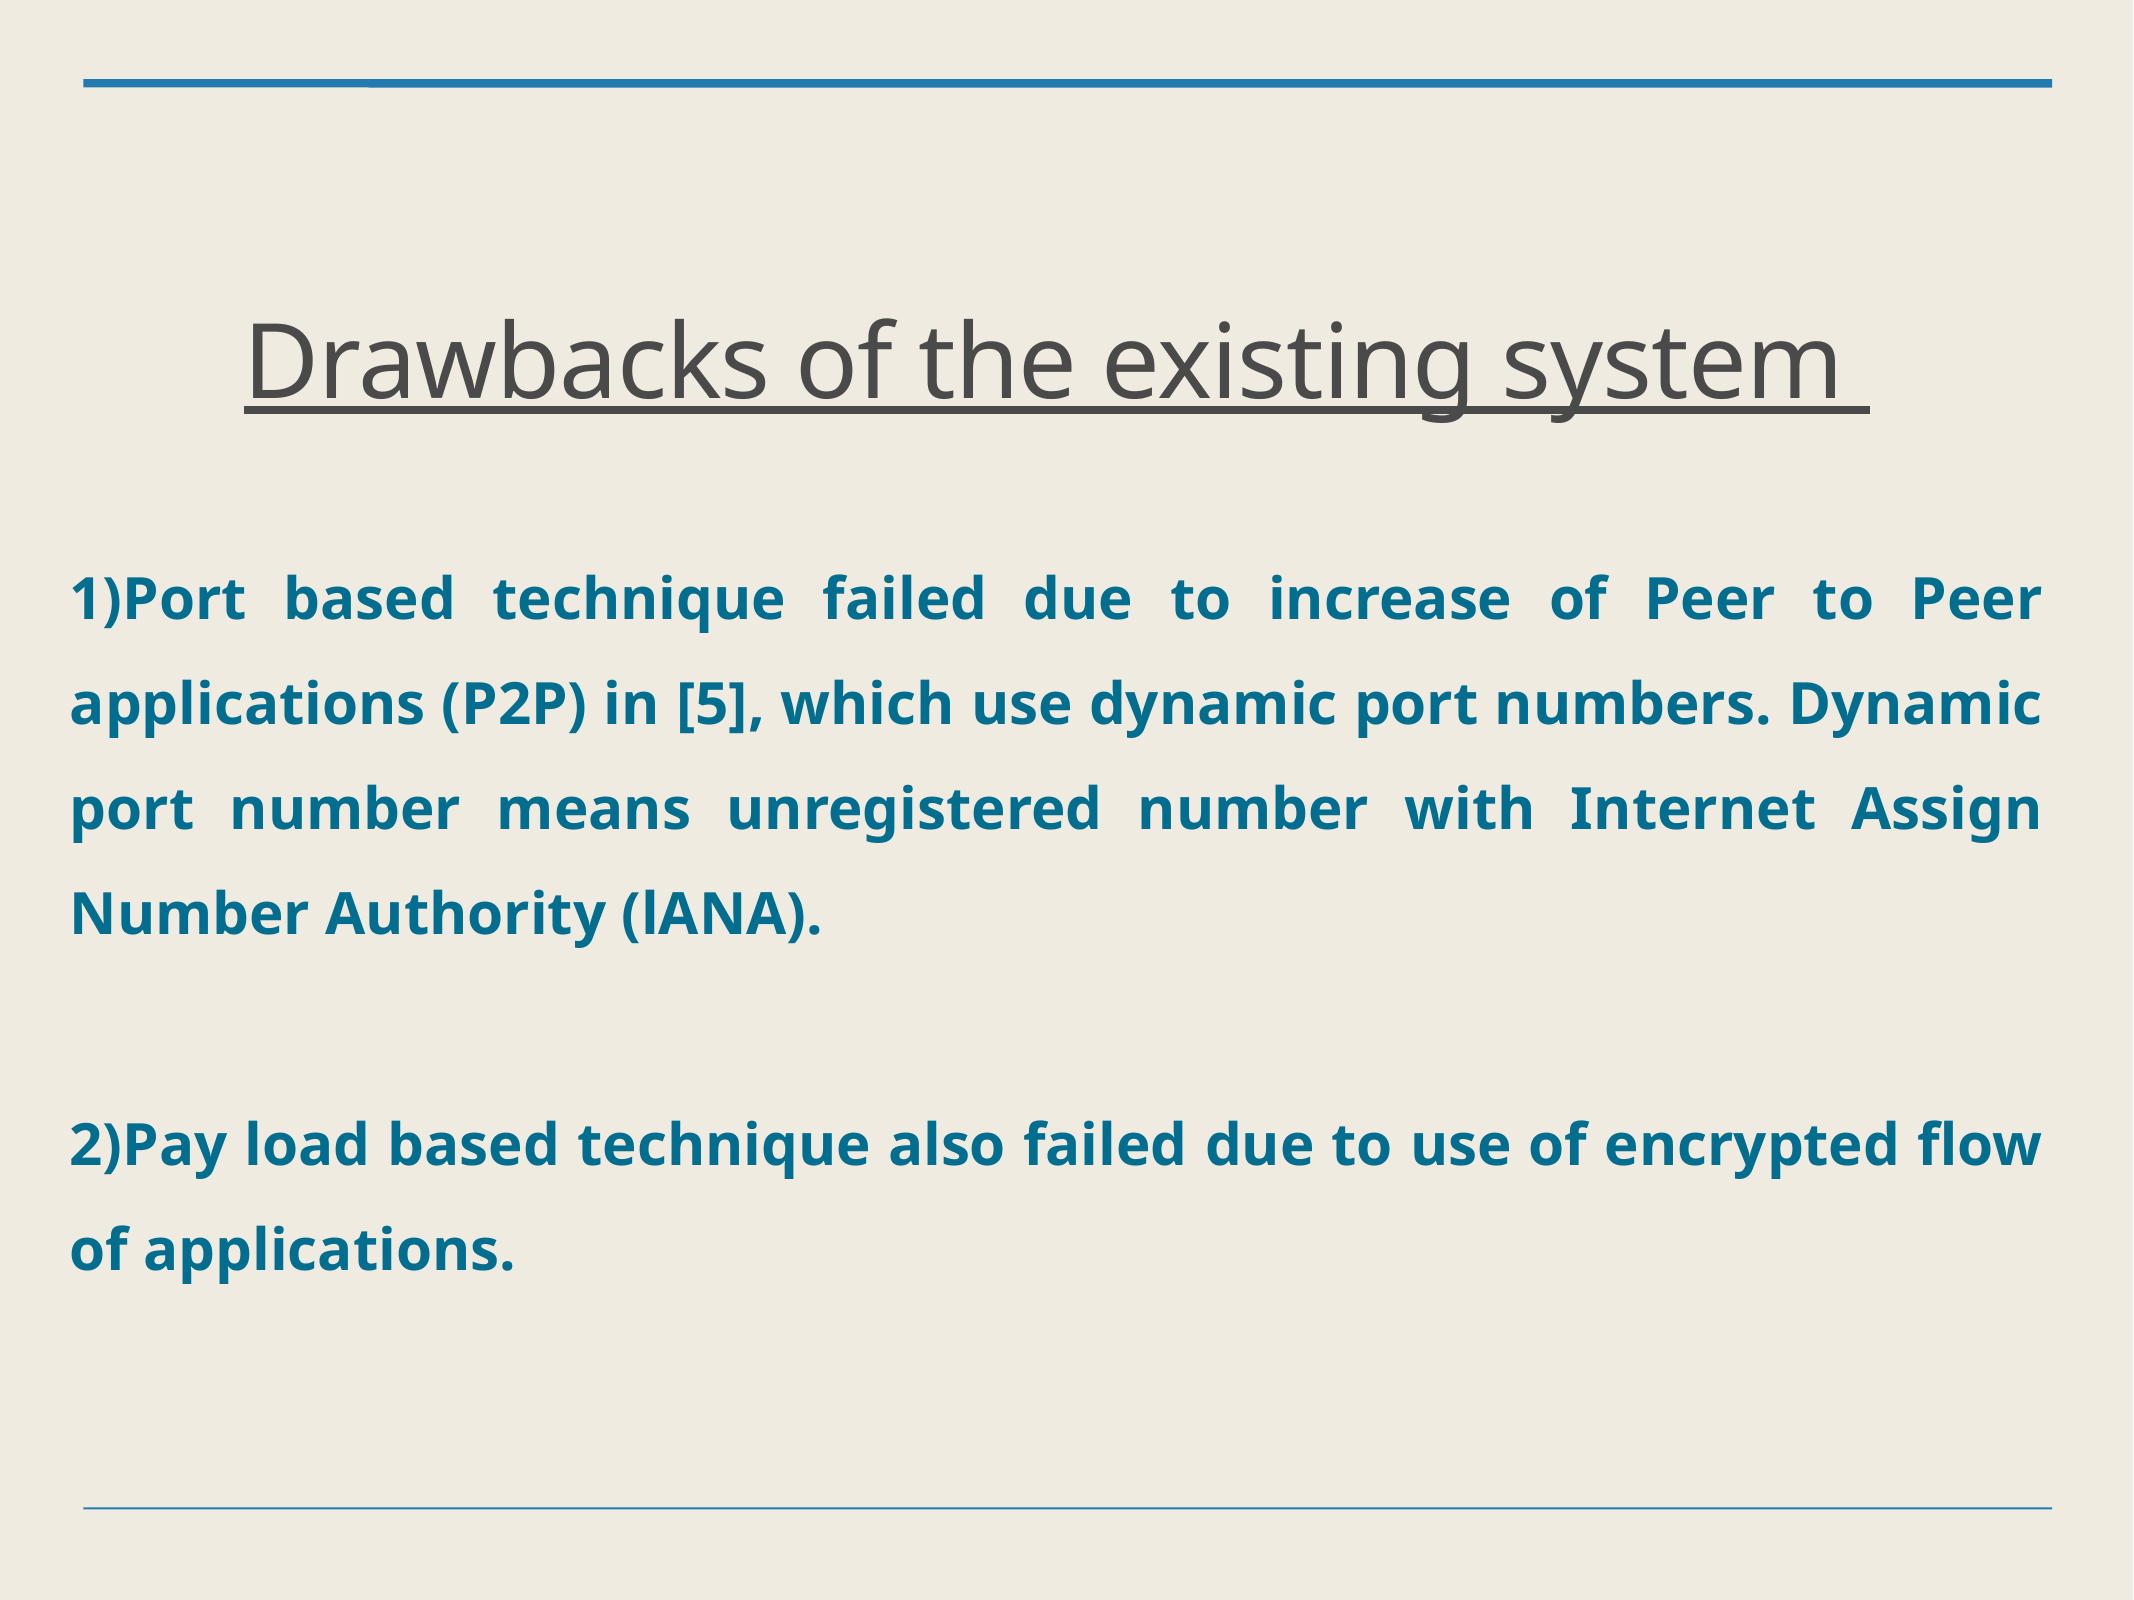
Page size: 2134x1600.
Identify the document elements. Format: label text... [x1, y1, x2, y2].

list Drawbacks of the existing system 1)Port based technique failed due to increase of Peer to Peer applications (P2P) in [5], which use dynamic port numbers. Dynamic port number means unregistered number with Internet Assign Number Authority (lANA). 2)Pay load based technique also failed due to use of encrypted flow of applications. [58, 97, 2054, 1503]
